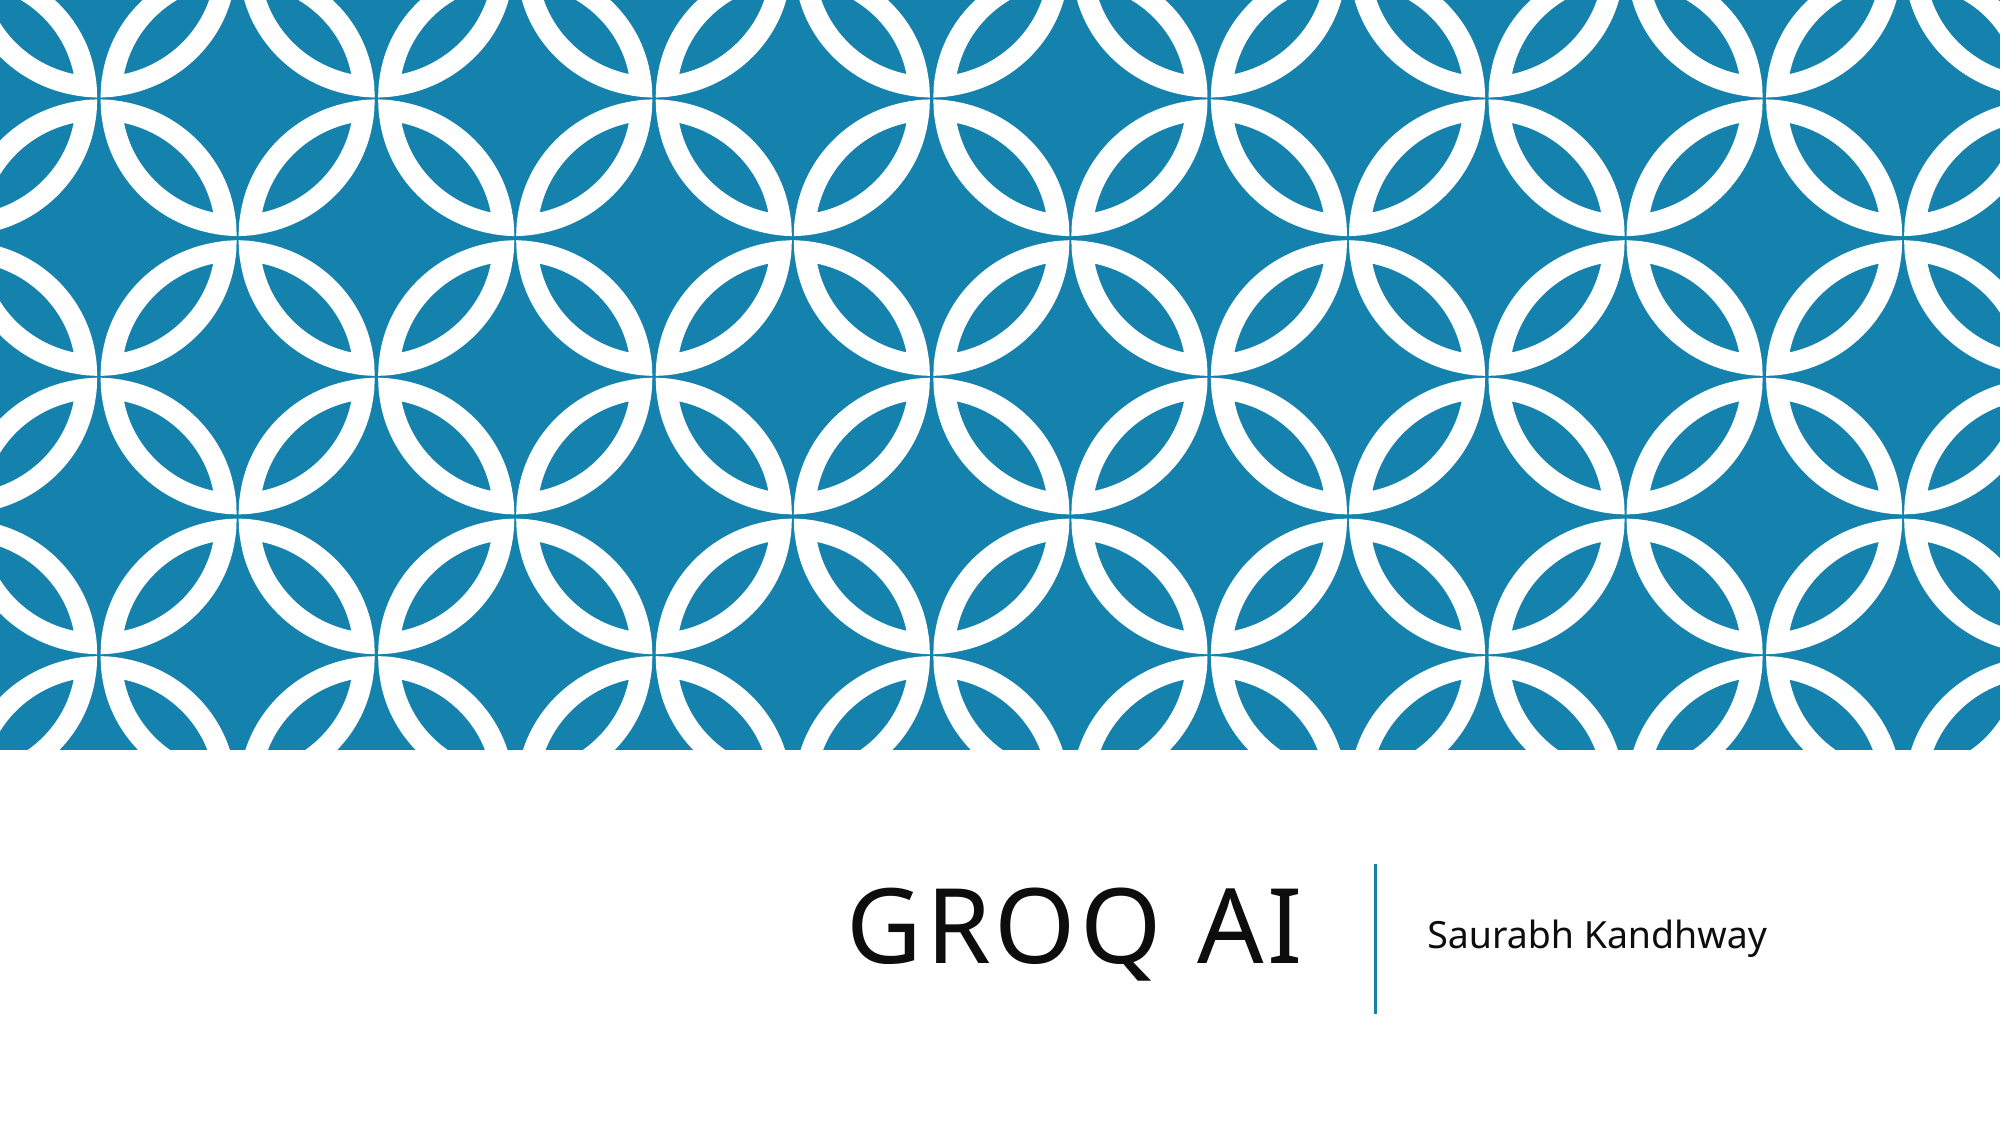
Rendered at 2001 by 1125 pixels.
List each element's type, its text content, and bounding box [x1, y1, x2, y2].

title Groq AI [75, 813, 1350, 1054]
subtitle Saurabh Kandhway [1412, 813, 1938, 1054]
